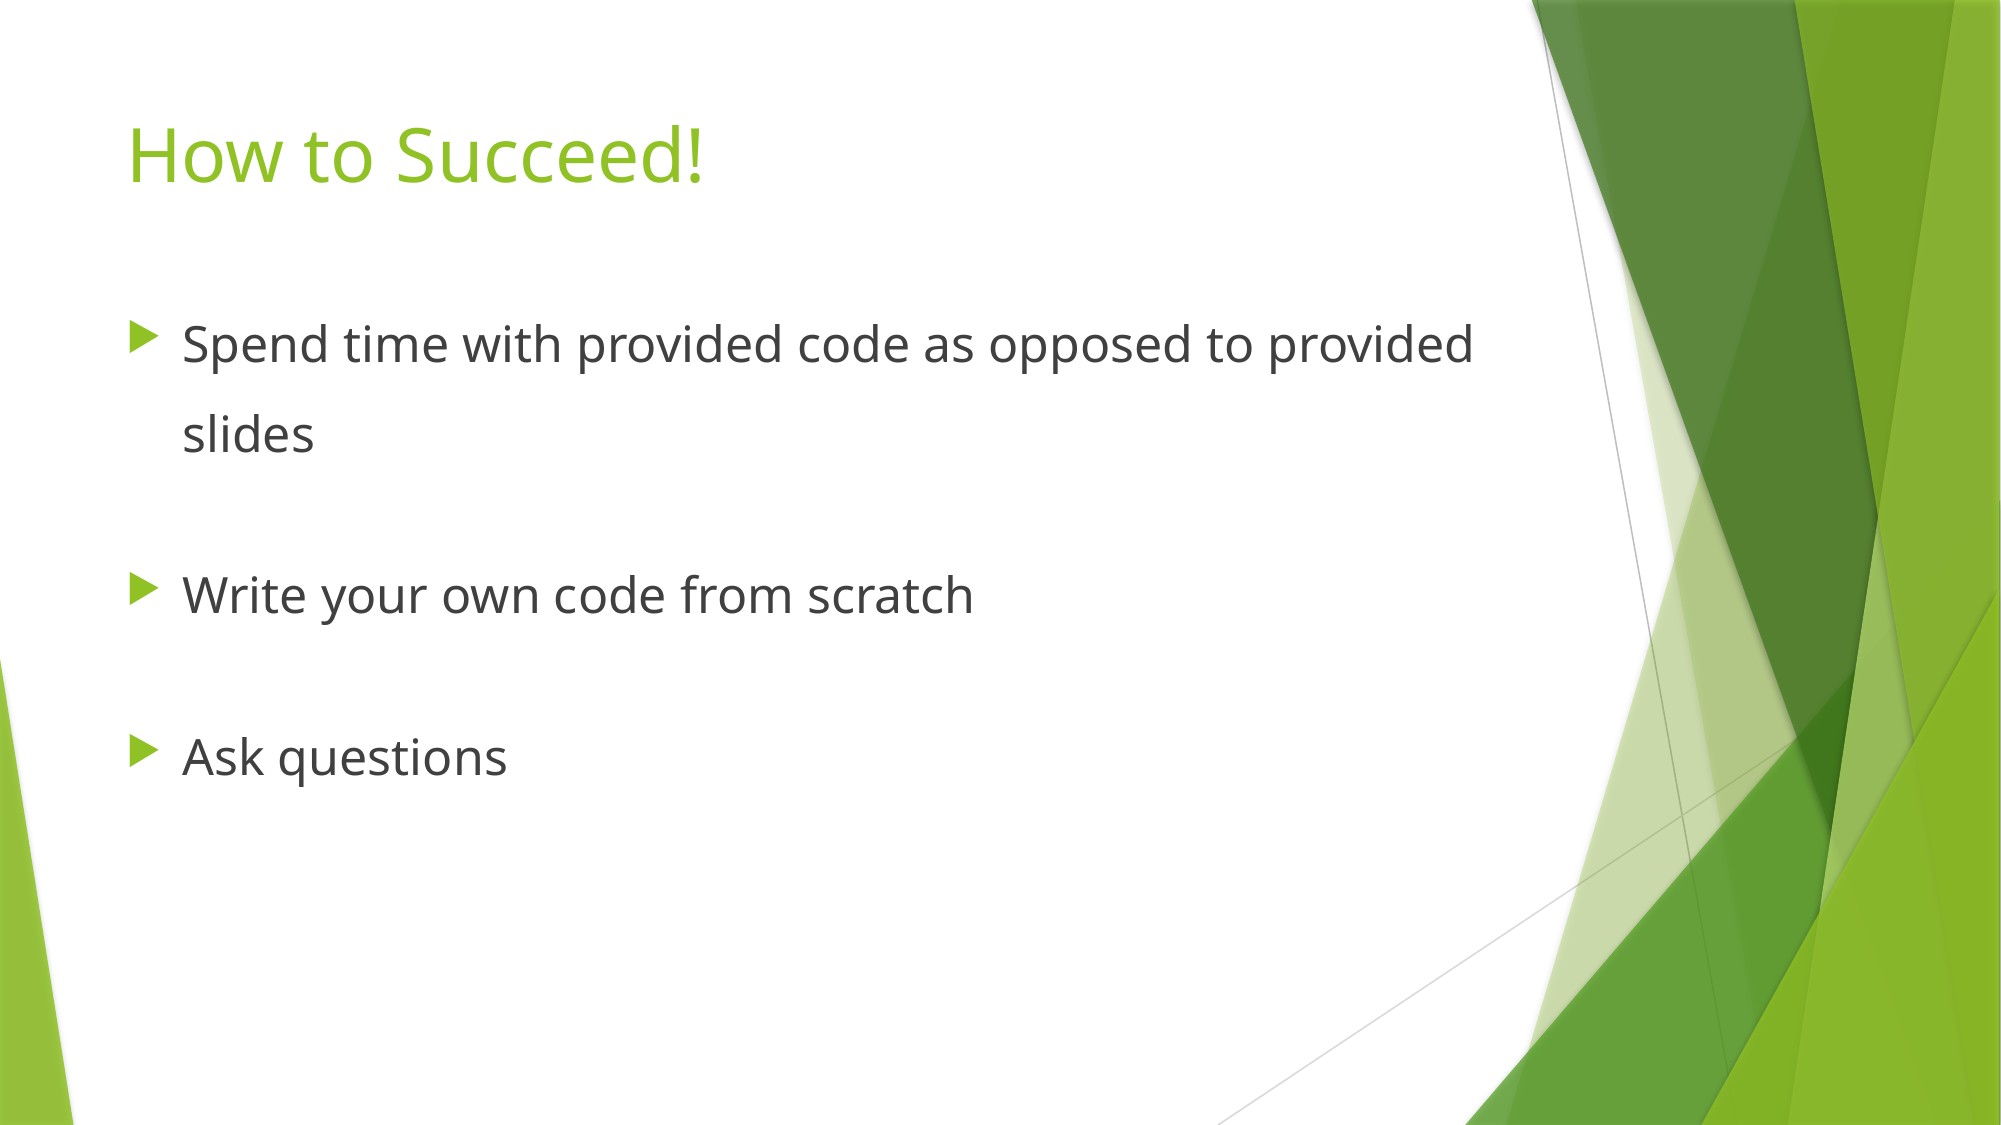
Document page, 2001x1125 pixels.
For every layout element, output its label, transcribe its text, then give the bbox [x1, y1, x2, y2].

list Spend time with provided code as opposed to provided slides Write your own code from scratch Ask questions [111, 274, 1590, 912]
title How to Succeed! [111, 99, 1522, 274]
